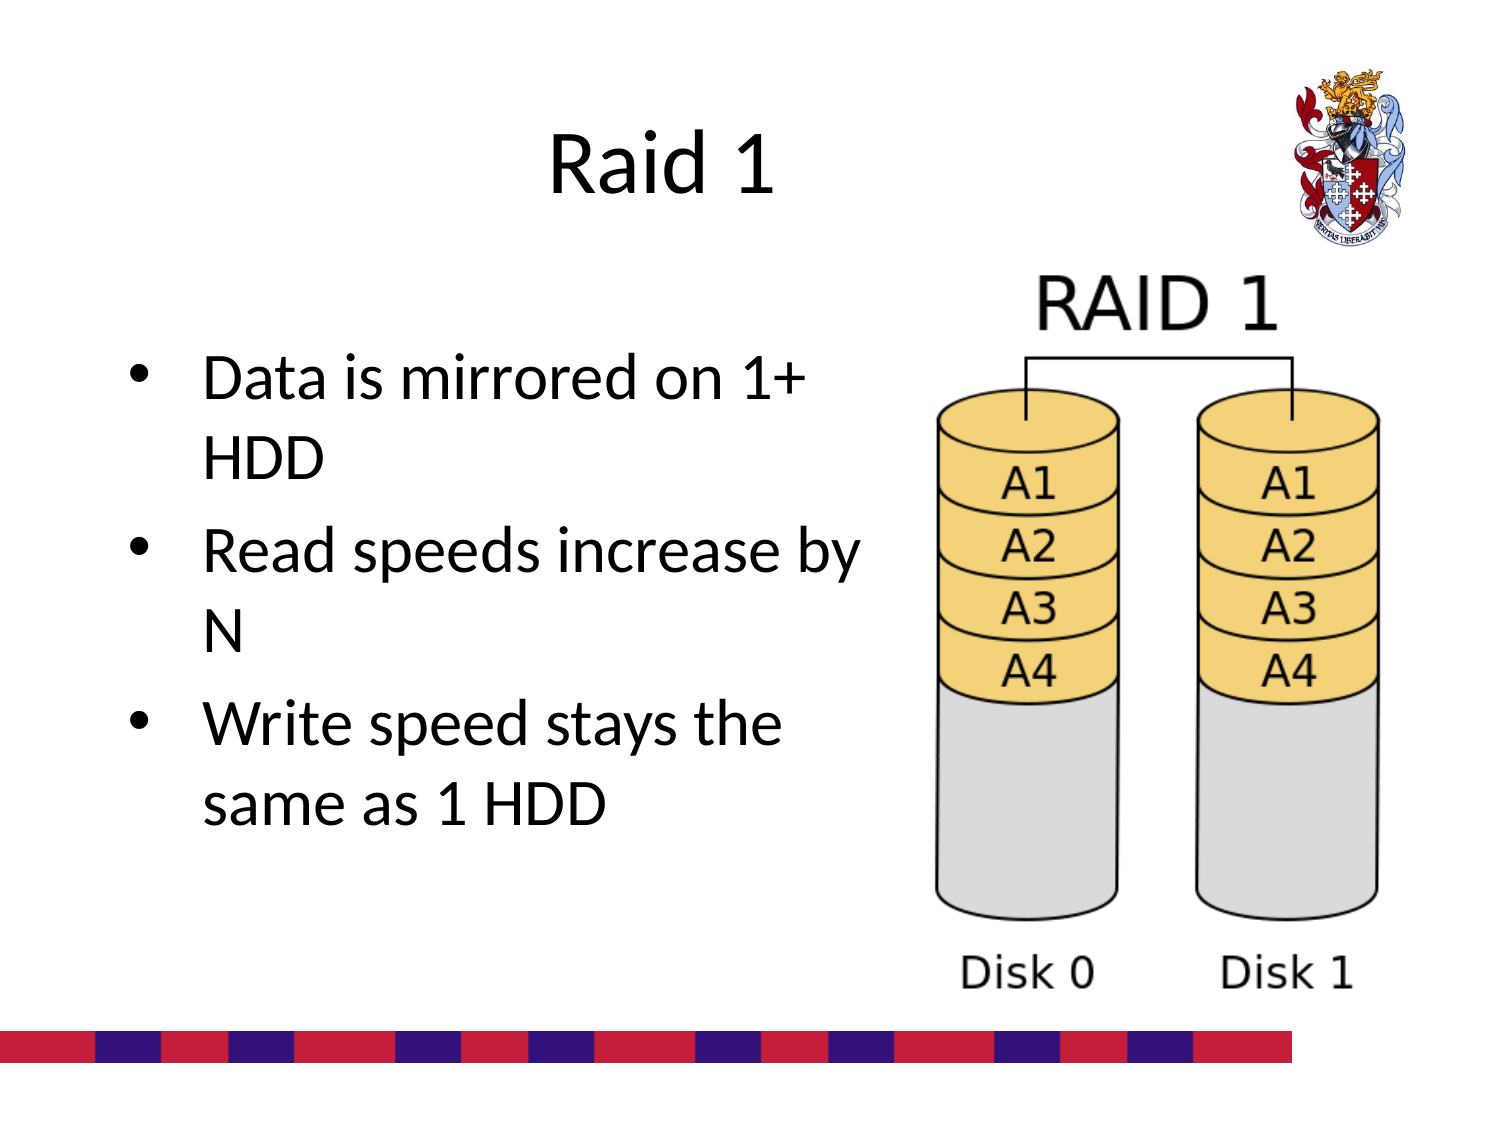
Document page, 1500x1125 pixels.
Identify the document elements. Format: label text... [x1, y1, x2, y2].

picture [0, 62, 1413, 1063]
title Raid 1 [112, 63, 1213, 250]
subtitle Data is mirrored on 1+ HDD Read speeds increase by N Write speed stays the same as 1 HDD [112, 324, 896, 1025]
